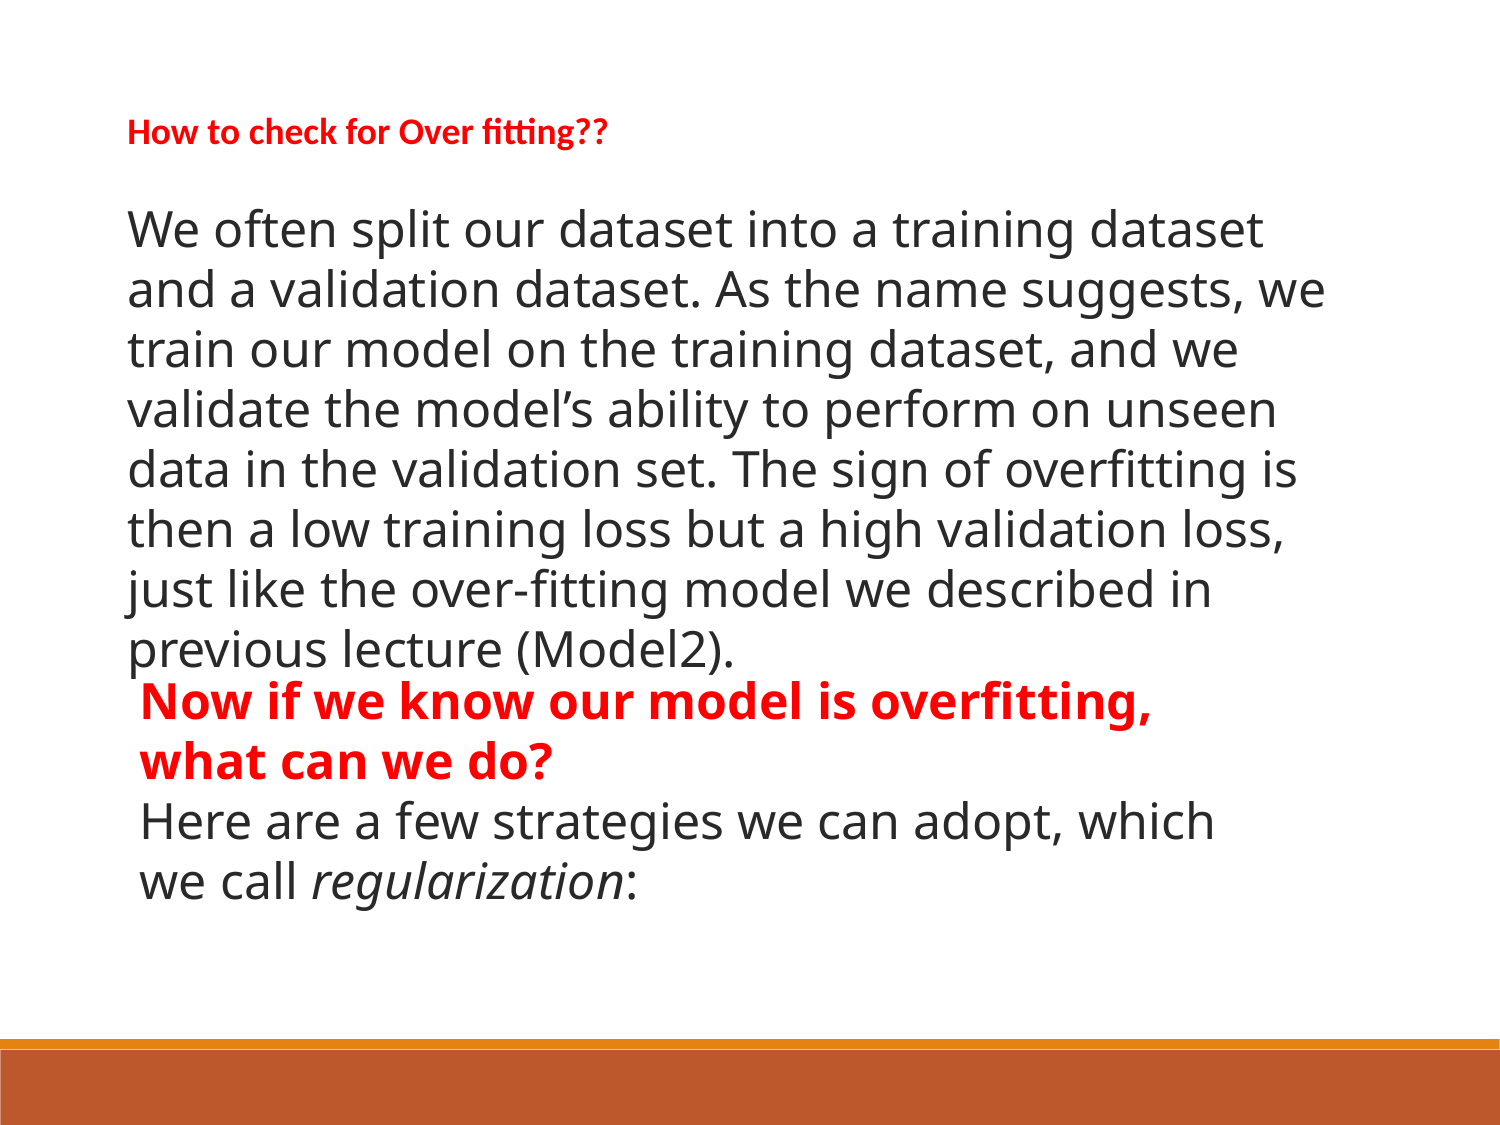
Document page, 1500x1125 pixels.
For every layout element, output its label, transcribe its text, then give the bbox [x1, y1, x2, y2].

text_box How to check for Over fitting?? We often split our dataset into a training dataset and a validation dataset. As the name suggests, we train our model on the training dataset, and we validate the model’s ability to perform on unseen data in the validation set. The sign of overfitting is then a low training loss but a high validation loss, just like the over-fitting model we described in previous lecture (Model2). [112, 99, 1350, 685]
text_box Now if we know our model is overfitting, what can we do? Here are a few strategies we can adopt, which we call regularization: [125, 662, 1275, 918]
